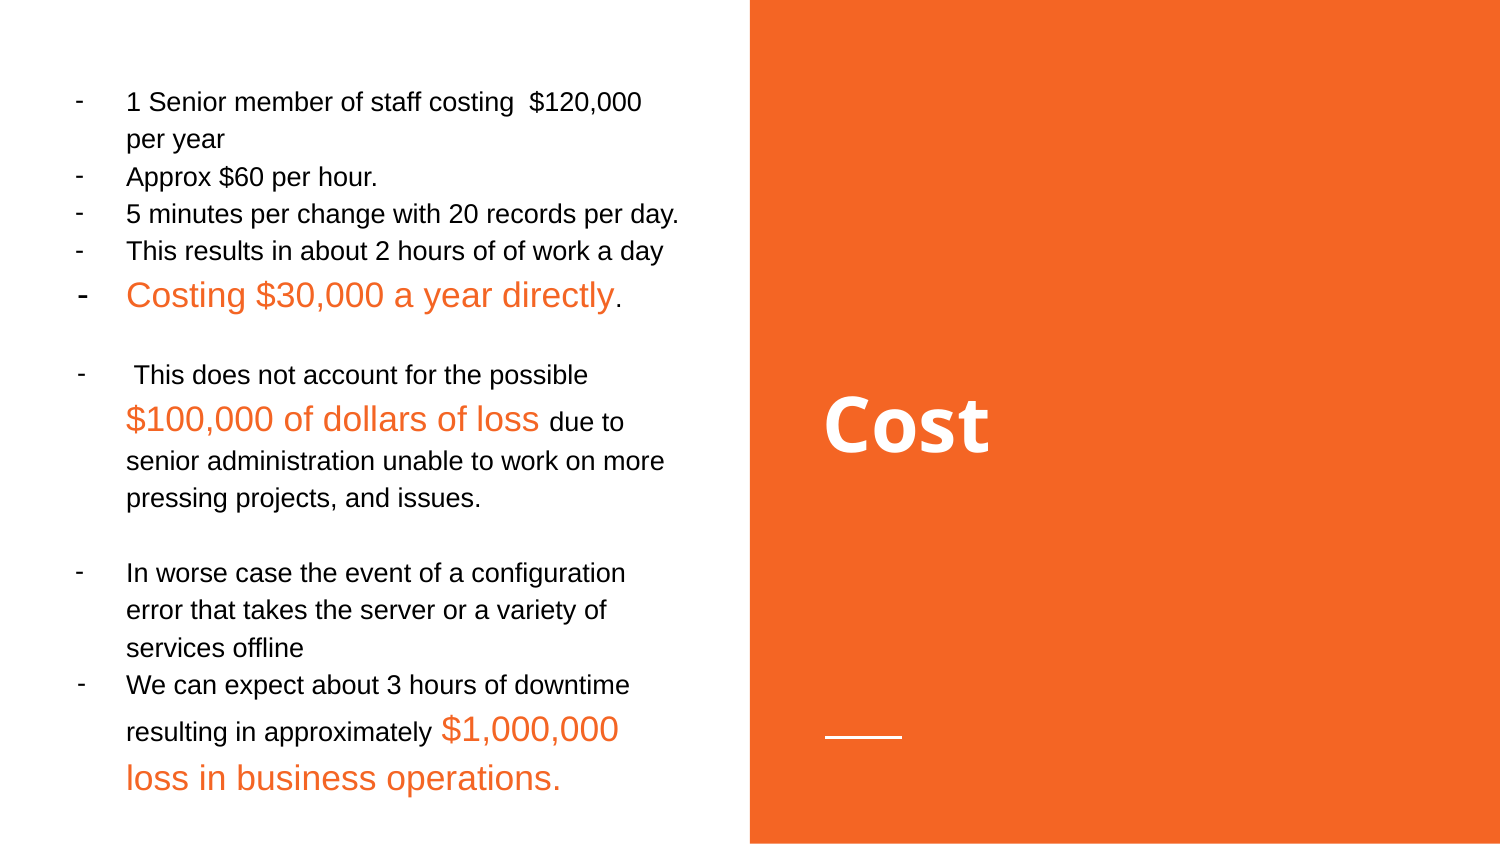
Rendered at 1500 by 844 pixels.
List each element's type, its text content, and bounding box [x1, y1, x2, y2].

title Cost [807, 313, 1471, 530]
text_box 1 Senior member of staff costing $120,000 per year Approx $60 per hour. 5 minutes per change with 20 records per day. This results in about 2 hours of of work a day Costing $30,000 a year directly. This does not account for the possible $100,000 of dollars of loss due to senior administration unable to work on more pressing projects, and issues. In worse case the event of a configuration error that takes the server or a variety of services offline We can expect about 3 hours of downtime resulting in approximately $1,000,000 loss in business operations. [36, 64, 700, 813]
